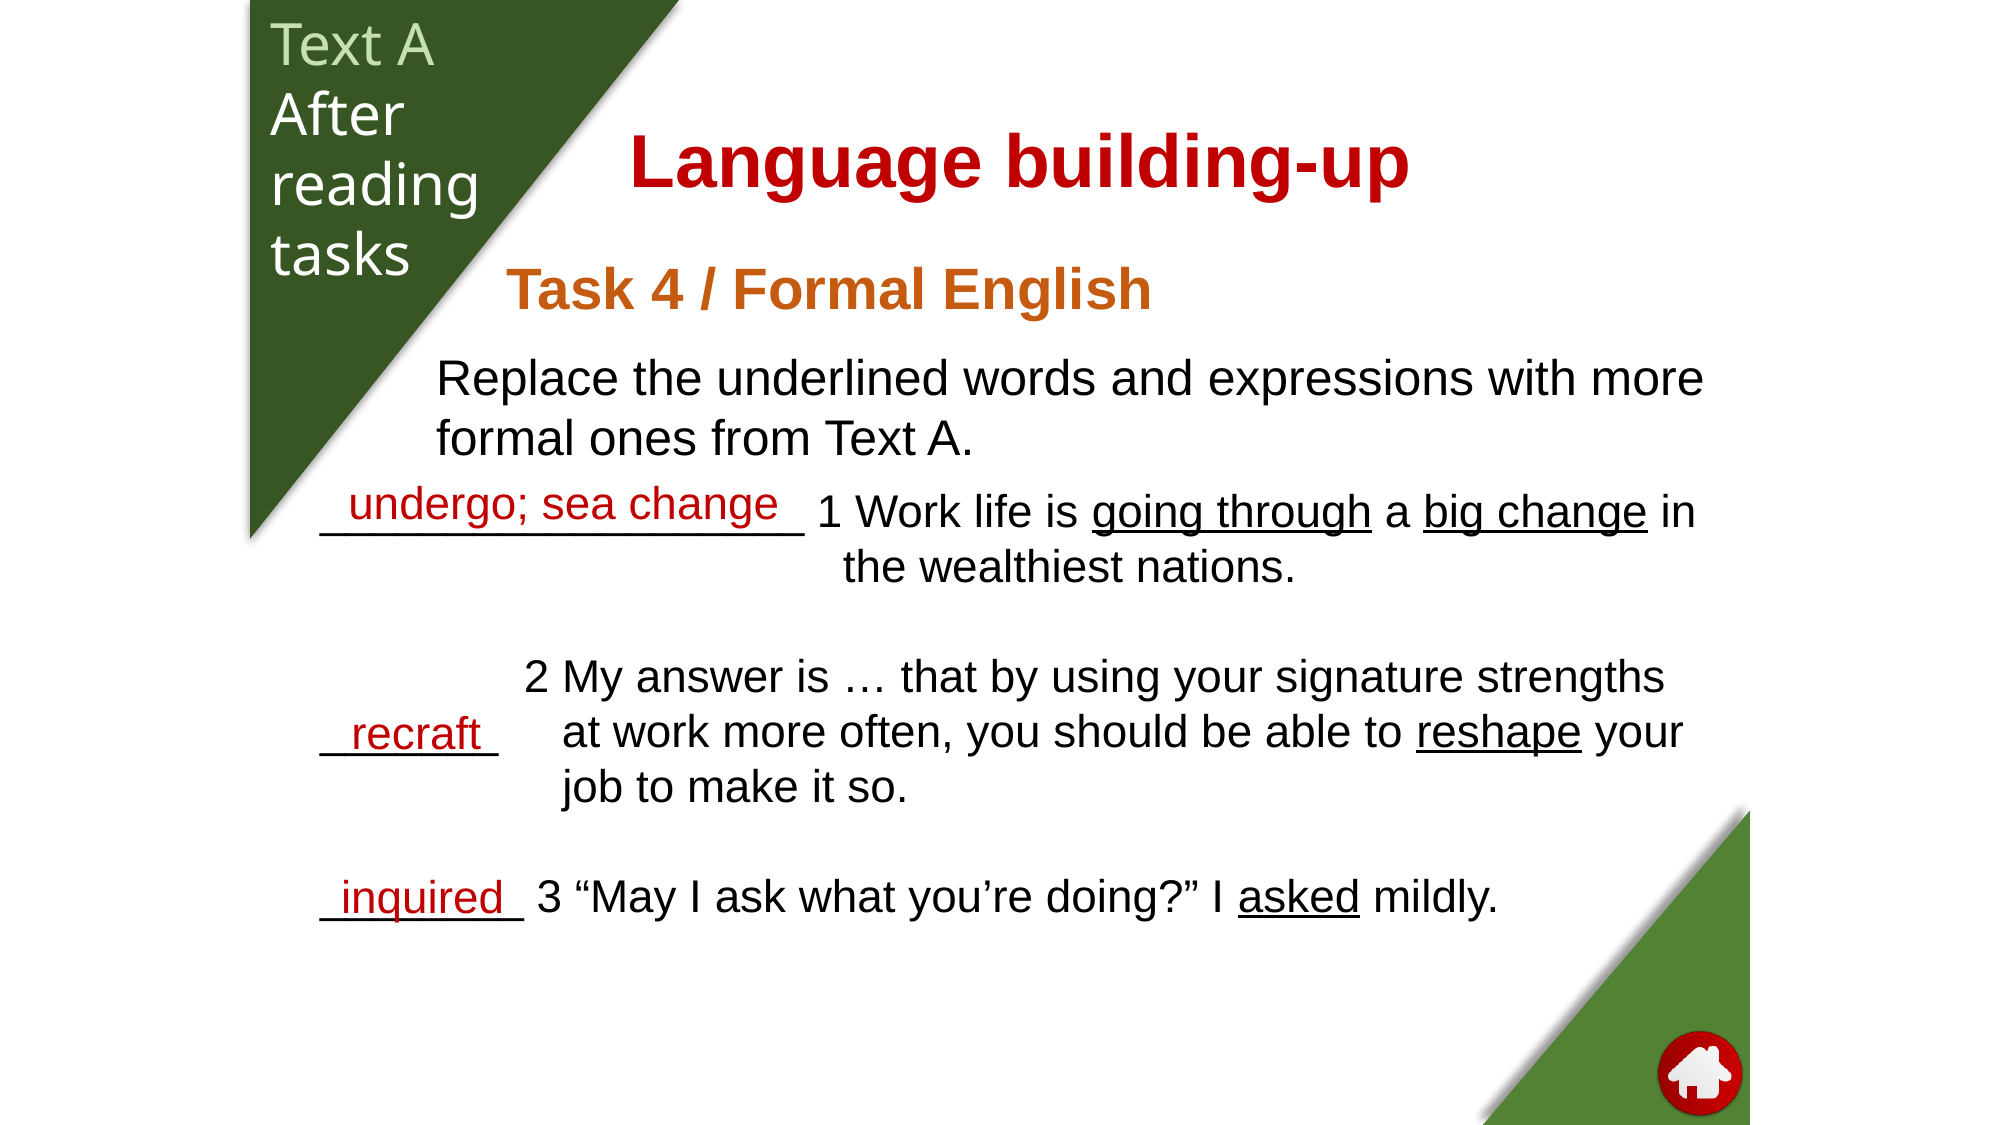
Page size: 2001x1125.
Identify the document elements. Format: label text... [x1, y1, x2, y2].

text_box [249, 0, 681, 542]
text_box undergo; sea change [333, 466, 795, 536]
text_box inquired [326, 860, 520, 931]
text_box recraft [336, 696, 497, 766]
text_box Text A After reading tasks [255, 26, 589, 268]
text_box [1481, 807, 1751, 1125]
text_box Task 4 / Formal English [491, 243, 1414, 329]
picture [1649, 1024, 1750, 1125]
text_box Replace the underlined words and expressions with more formal ones from Text A. [421, 338, 1733, 473]
text_box Language building-up [614, 105, 1427, 210]
text_box ___________________ 1 Work life is going through a big change in the wealthiest nations. 2 My answer is … that by using your signature strengths _______ at work more often, you should be able to reshape your job to make it so. ________ 3 “May I ask what you’re doing?” I asked mildly. [305, 474, 1721, 929]
